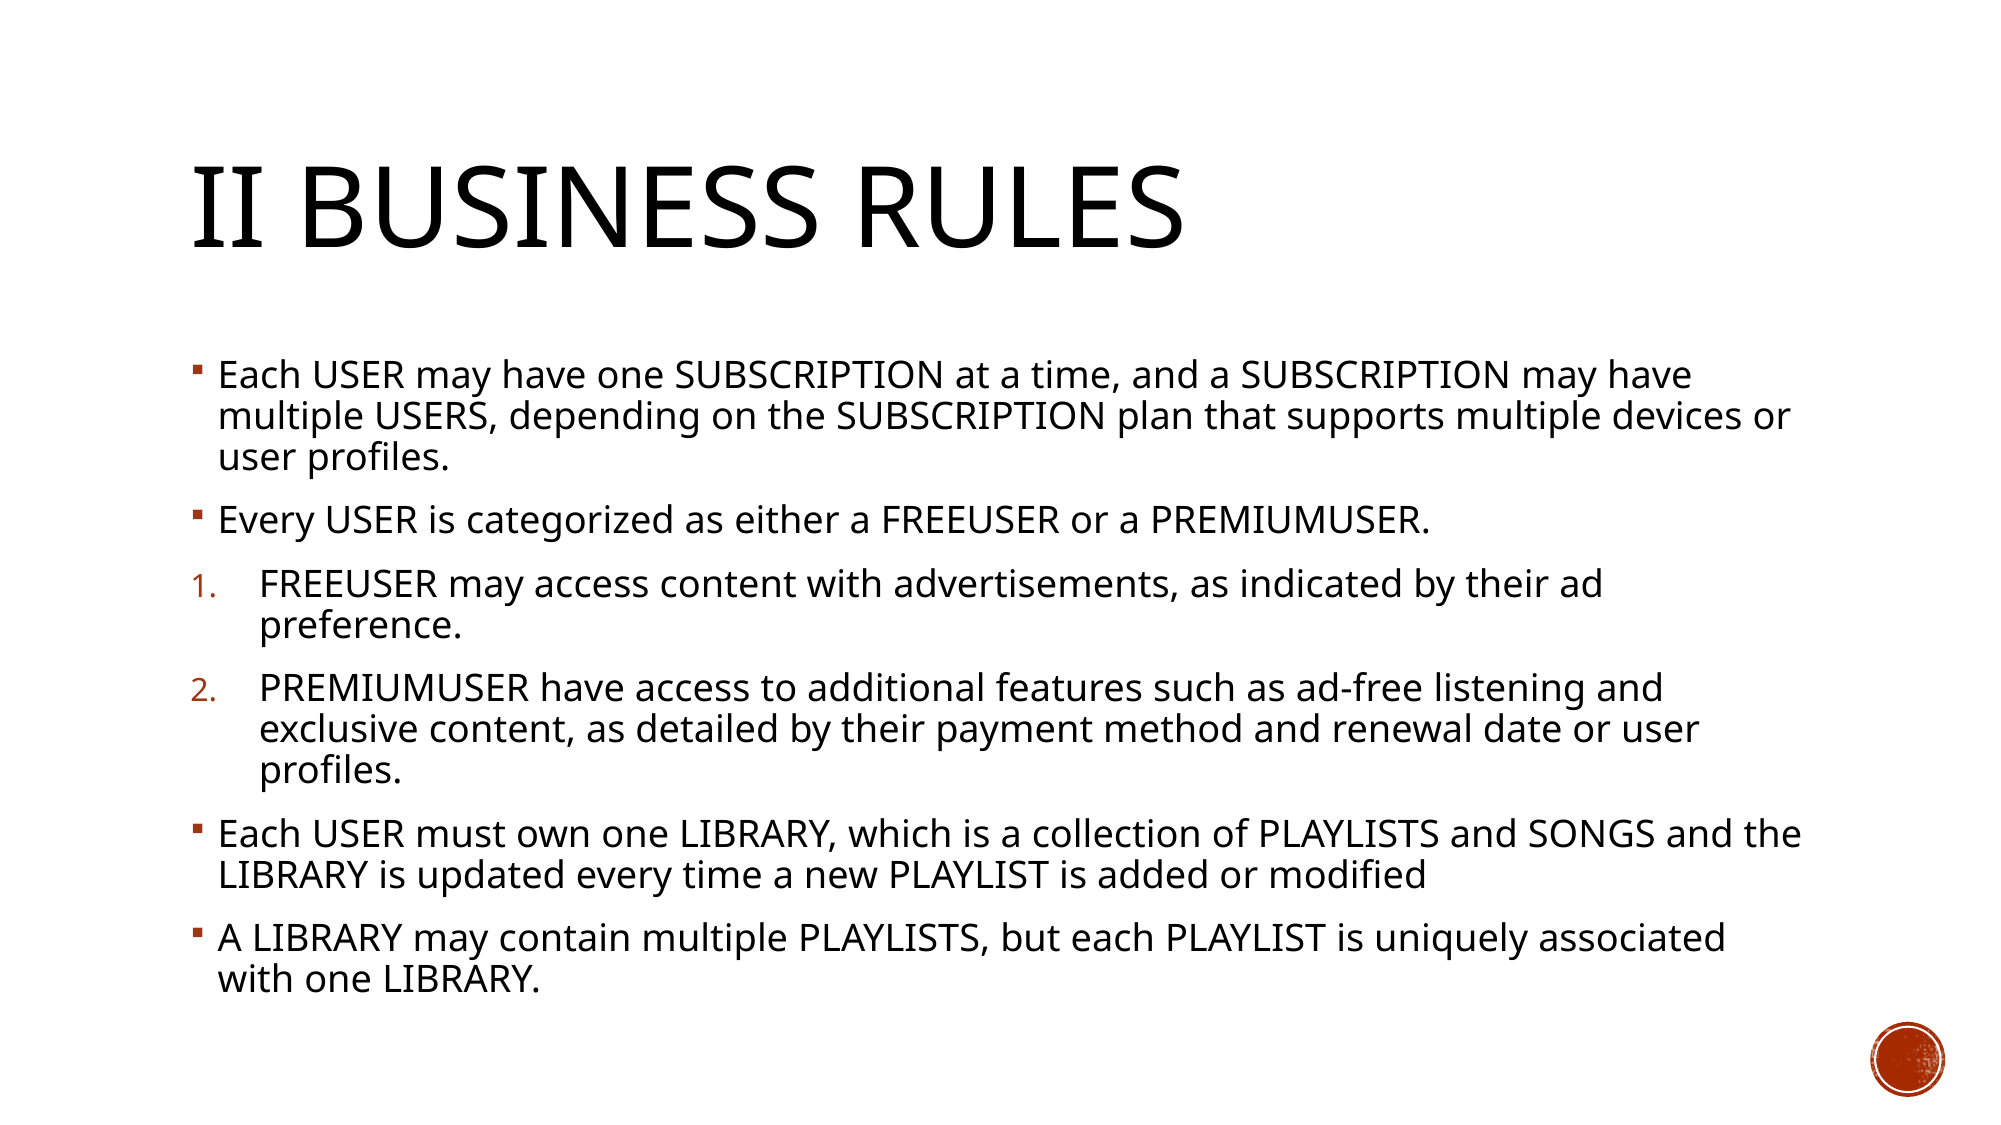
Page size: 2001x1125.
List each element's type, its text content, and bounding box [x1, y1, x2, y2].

title II BUSINESS RULES [175, 79, 1826, 344]
list Each USER may have one SUBSCRIPTION at a time, and a SUBSCRIPTION may have multiple USERS, depending on the SUBSCRIPTION plan that supports multiple devices or user profiles. Every USER is categorized as either a FREEUSER or a PREMIUMUSER. FREEUSER may access content with advertisements, as indicated by their ad preference. PREMIUMUSER have access to additional features such as ad-free listening and exclusive content, as detailed by their payment method and renewal date or user profiles. Each USER must own one LIBRARY, which is a collection of PLAYLISTS and SONGS and the LIBRARY is updated every time a new PLAYLIST is added or modified A LIBRARY may contain multiple PLAYLISTS, but each PLAYLIST is uniquely associated with one LIBRARY. [175, 348, 1826, 1013]
